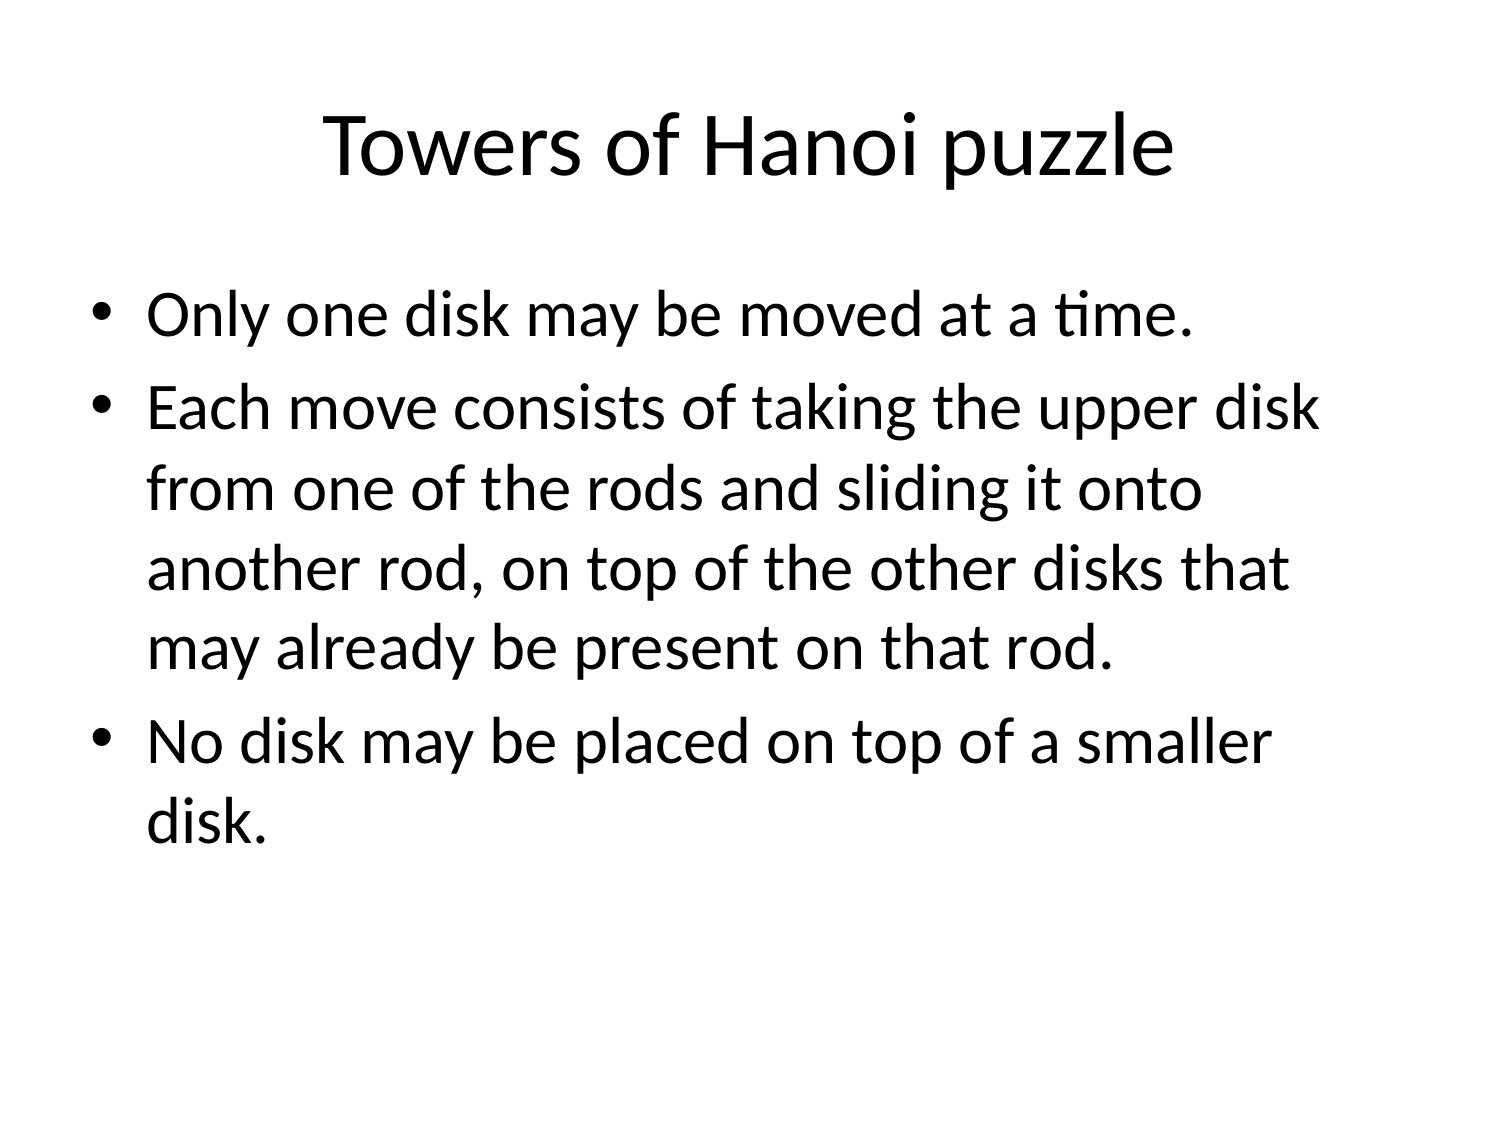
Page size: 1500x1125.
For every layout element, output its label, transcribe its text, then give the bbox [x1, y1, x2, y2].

list Only one disk may be moved at a time. Each move consists of taking the upper disk from one of the rods and sliding it onto another rod, on top of the other disks that may already be present on that rod. No disk may be placed on top of a smaller disk. [75, 262, 1425, 1005]
title Towers of Hanoi puzzle [75, 45, 1425, 233]
